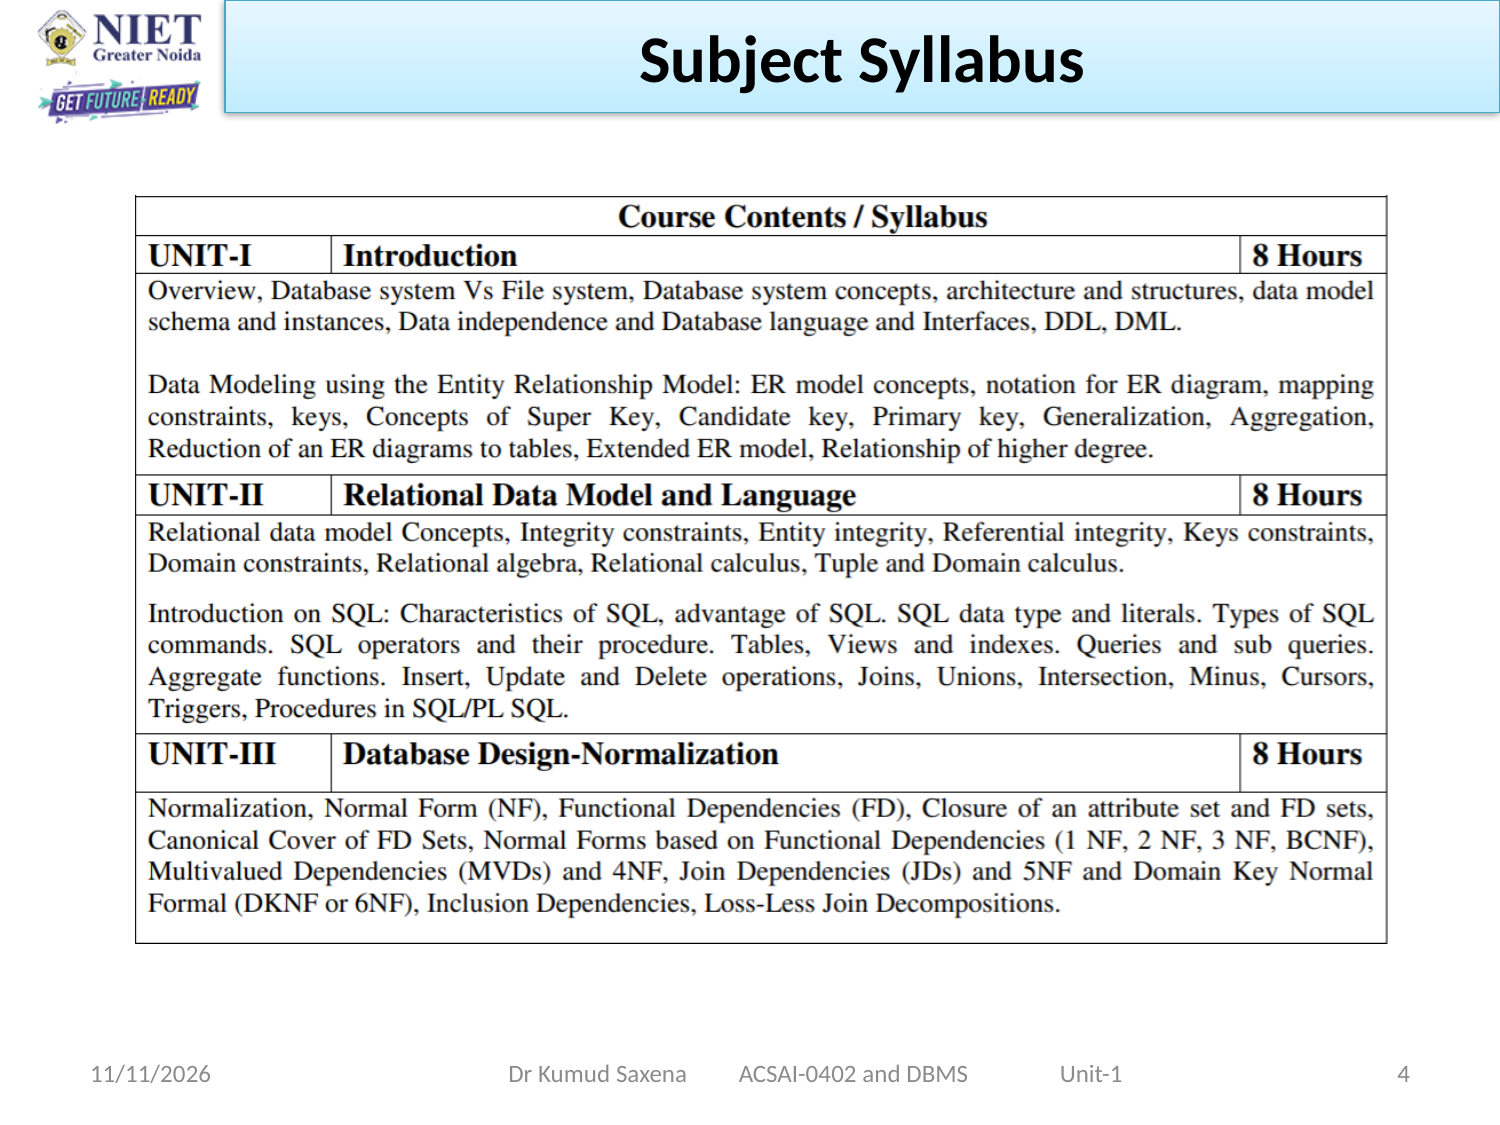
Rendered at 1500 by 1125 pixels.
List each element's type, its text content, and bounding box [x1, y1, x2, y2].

footer Dr Kumud Saxena ACSAI-0402 and DBMS Unit-1 [375, 1042, 1074, 1103]
picture [0, 0, 238, 135]
slide_number 4 [1074, 1042, 1425, 1103]
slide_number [75, 1042, 375, 1103]
picture [135, 195, 1388, 944]
text_box Subject Syllabus [238, 0, 1500, 113]
